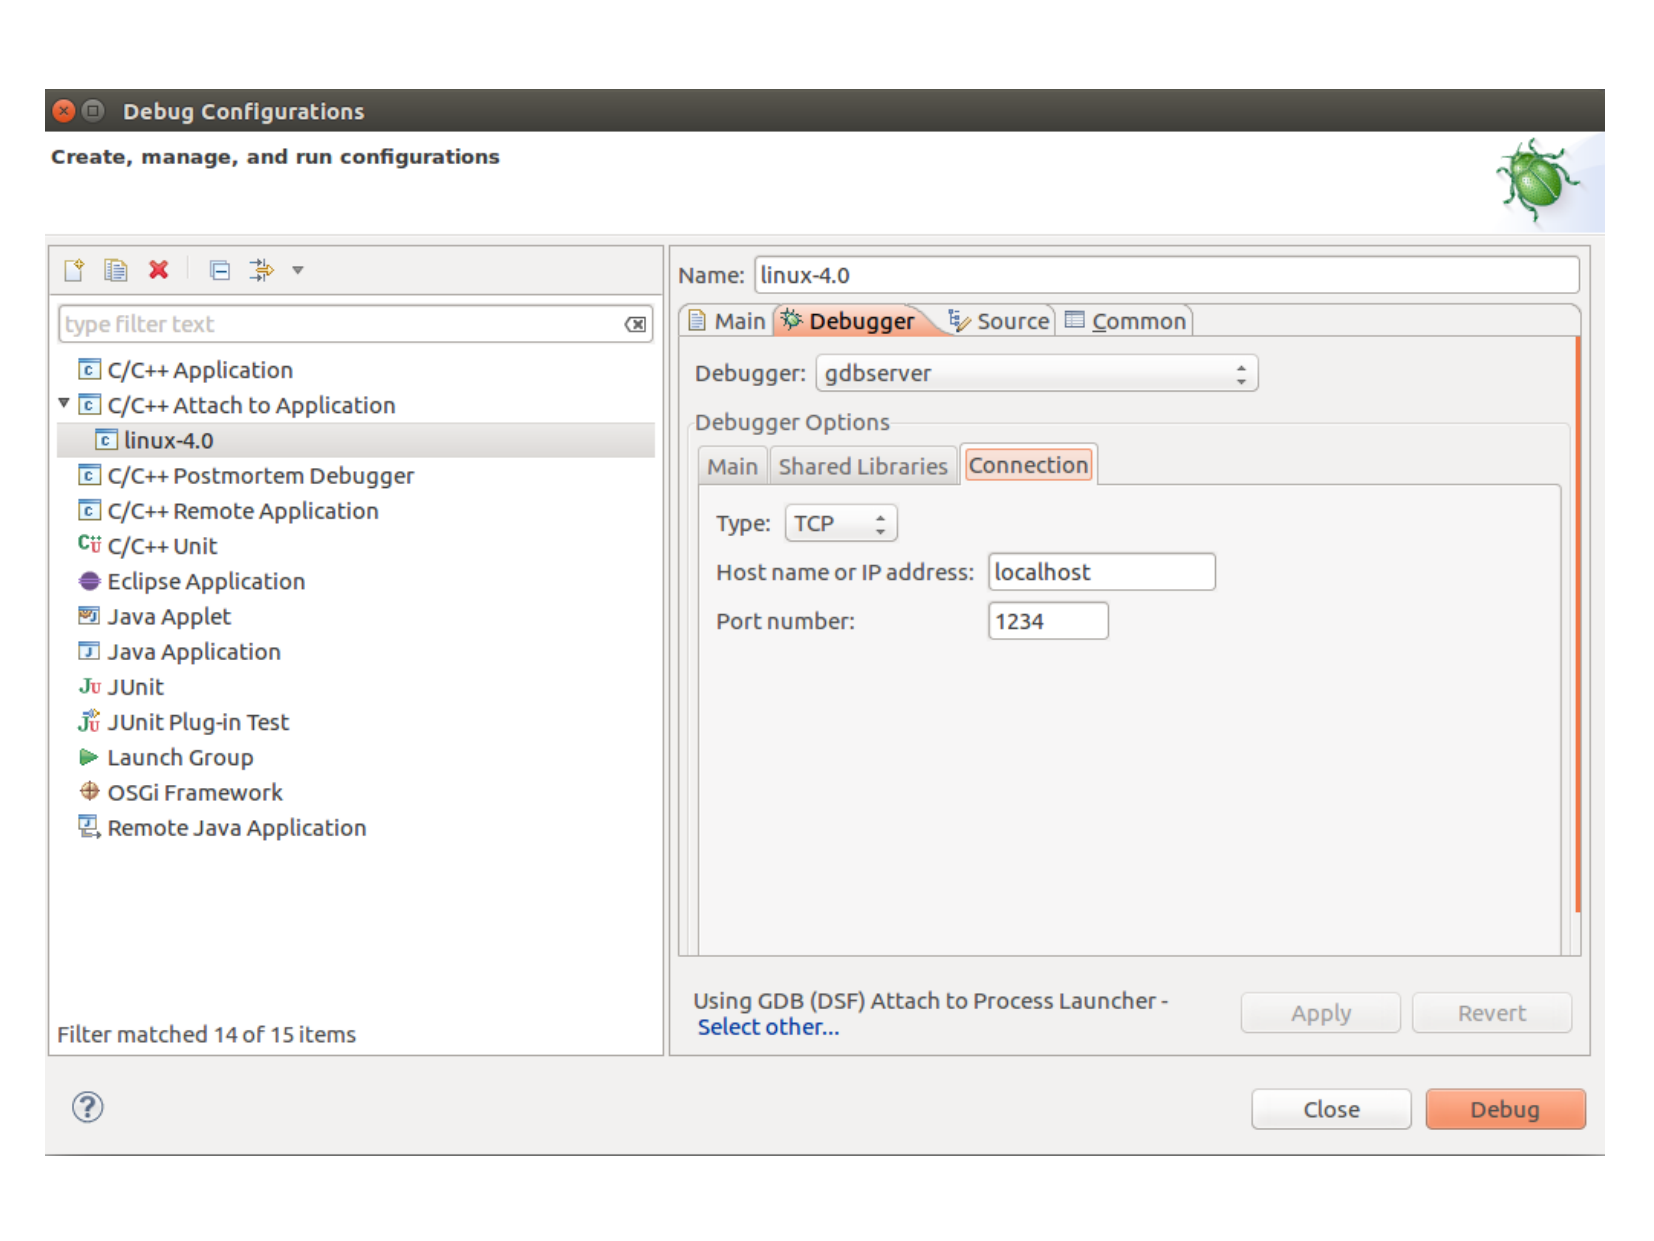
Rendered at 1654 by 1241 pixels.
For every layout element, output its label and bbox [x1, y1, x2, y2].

picture [44, 89, 1606, 1157]
